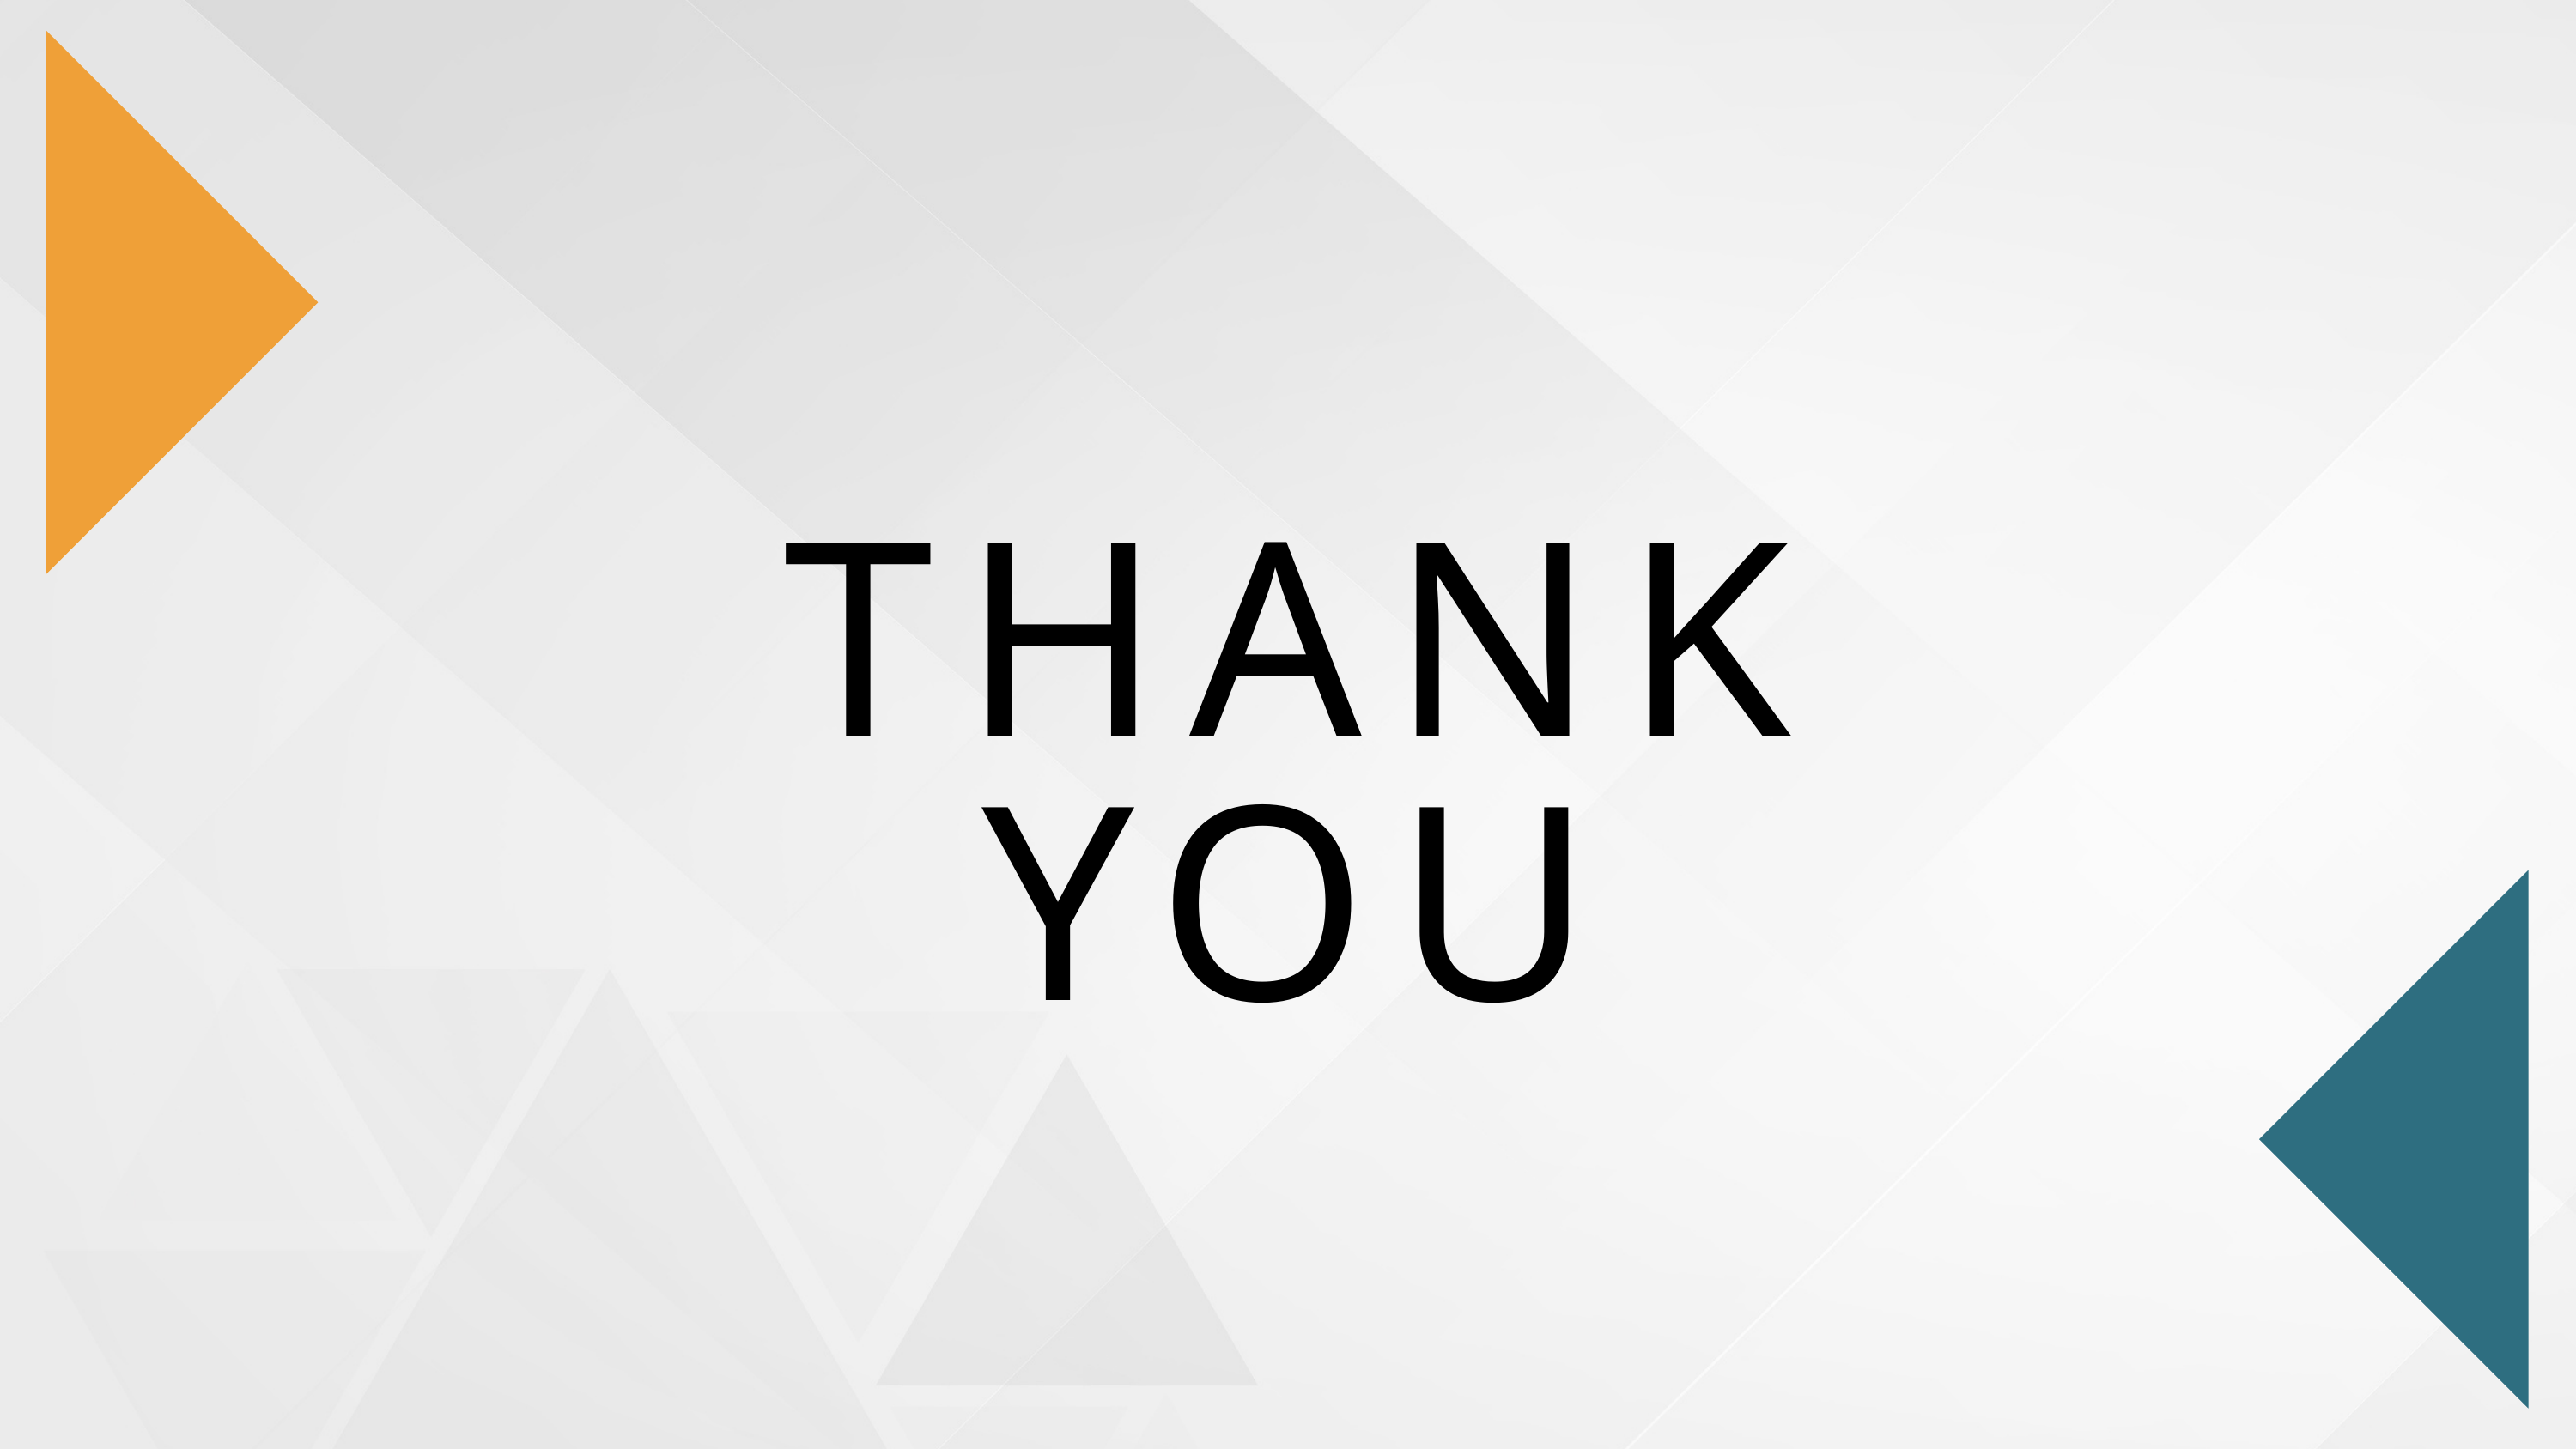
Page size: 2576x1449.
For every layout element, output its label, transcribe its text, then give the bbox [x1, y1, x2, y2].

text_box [0, 166, 454, 439]
text_box THANK YOU [243, 524, 2333, 1055]
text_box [2123, 1003, 2576, 1274]
text_box [0, 0, 2576, 1449]
